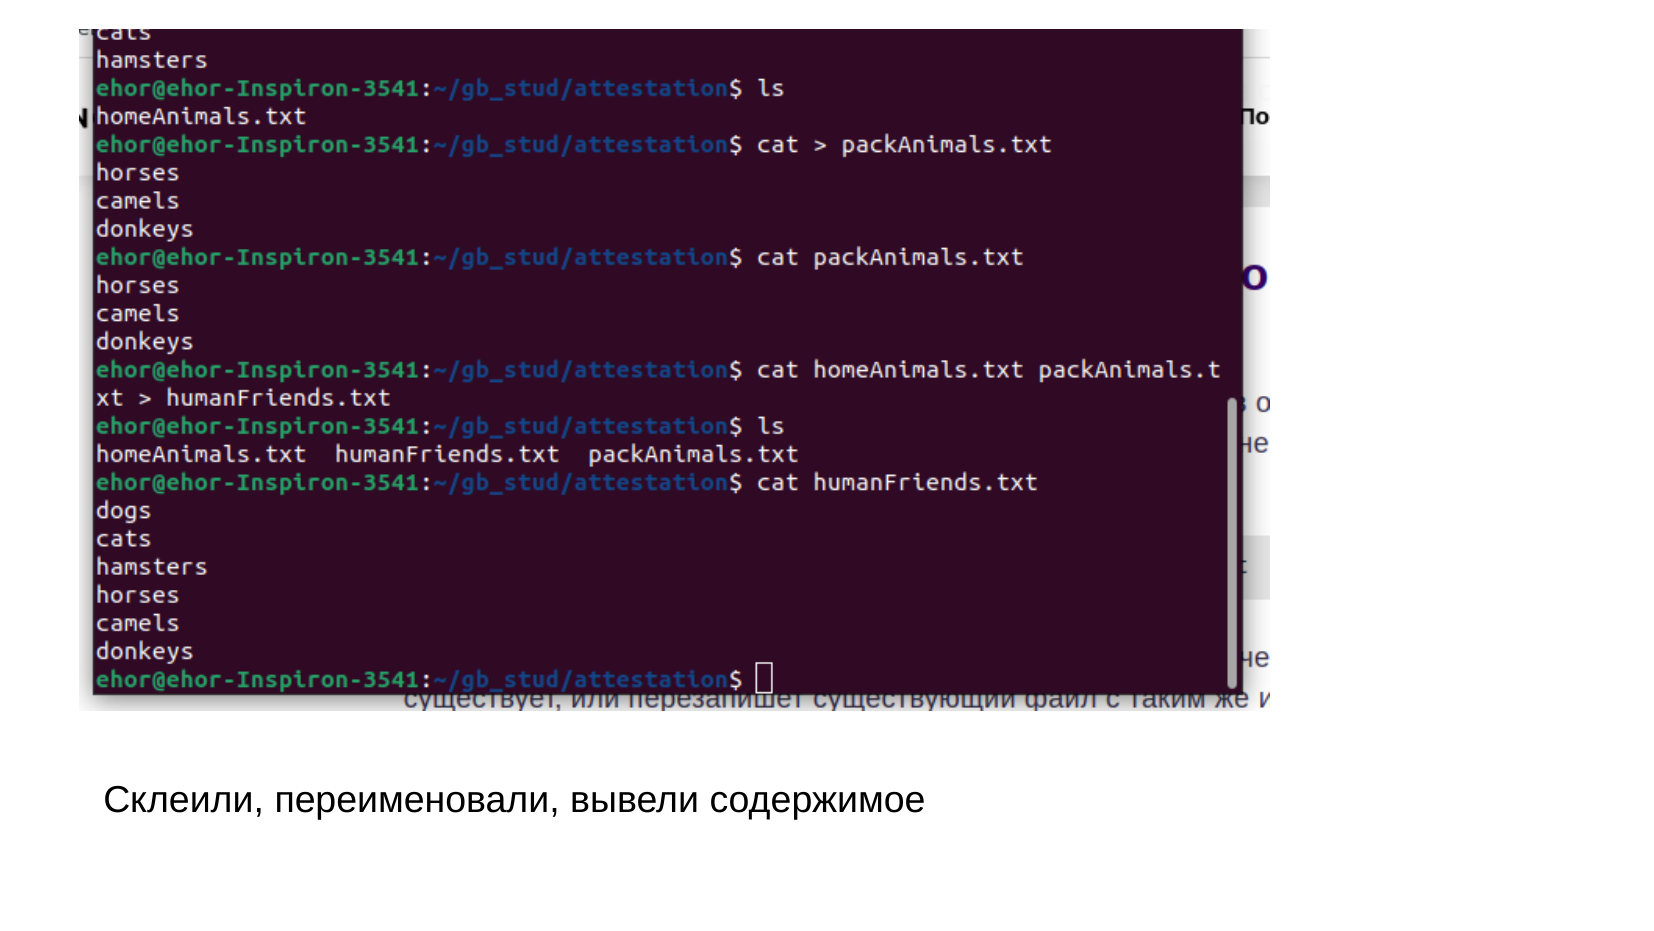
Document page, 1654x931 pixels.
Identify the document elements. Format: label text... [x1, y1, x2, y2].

picture [78, 29, 1270, 711]
text_box Склеили, переименовали, вывели содержимое [88, 767, 1506, 825]
